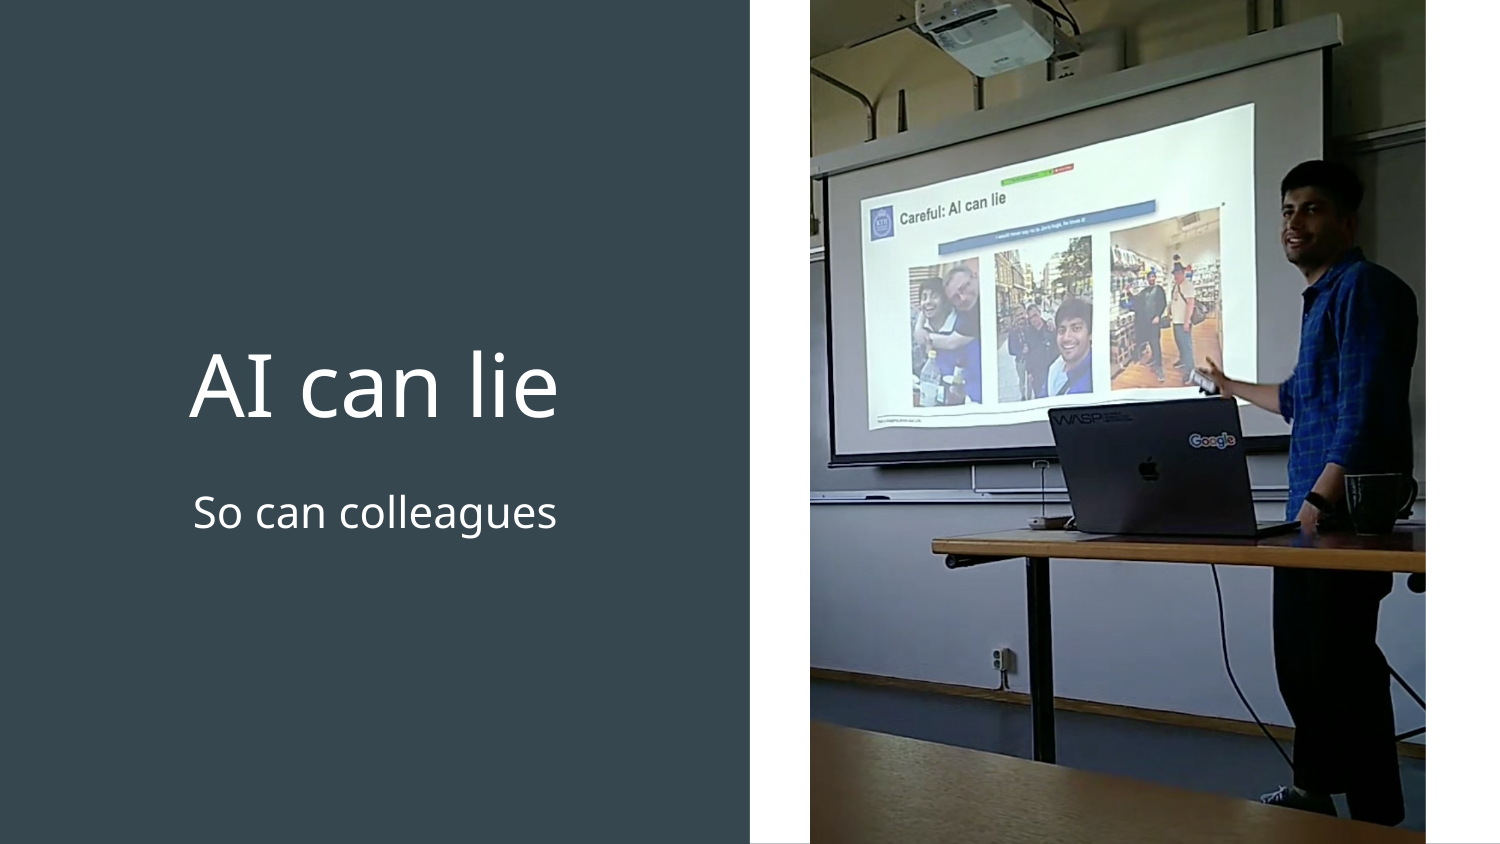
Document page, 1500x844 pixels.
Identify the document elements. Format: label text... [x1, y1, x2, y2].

picture [809, 0, 1426, 844]
subtitle So can colleagues [43, 466, 708, 688]
title AI can lie [43, 177, 708, 458]
